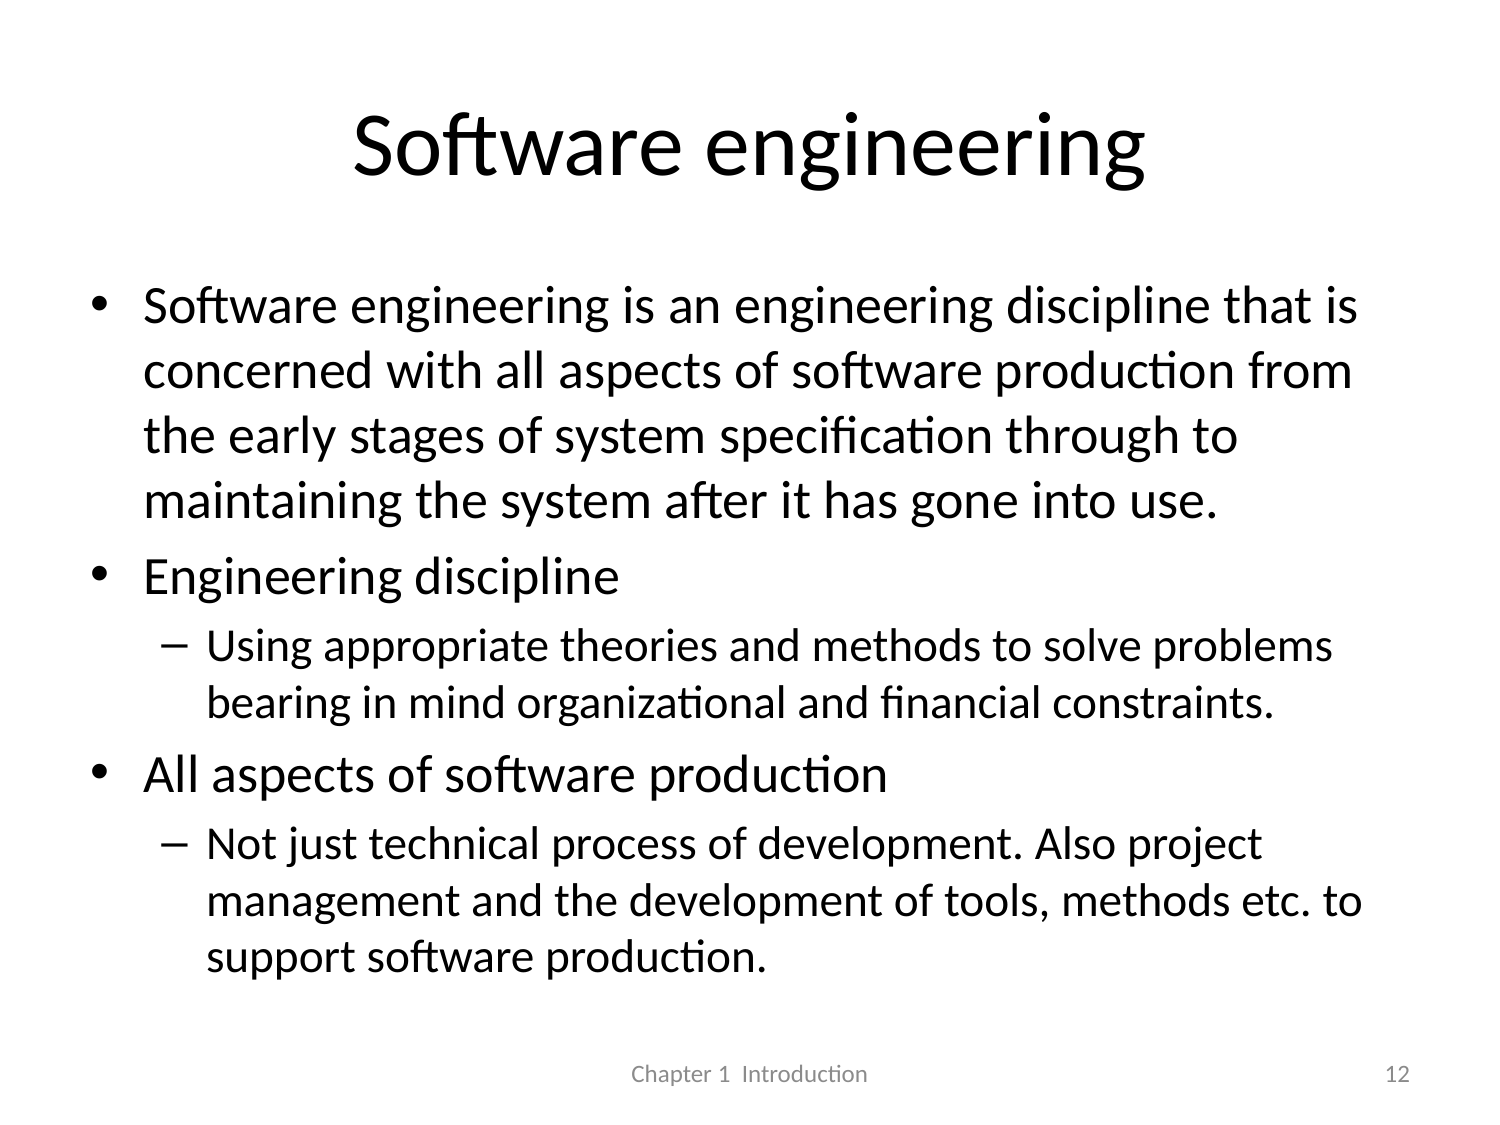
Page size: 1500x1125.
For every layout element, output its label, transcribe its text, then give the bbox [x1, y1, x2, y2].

slide_number 12 [1074, 1042, 1425, 1103]
footer Chapter 1 Introduction [512, 1042, 988, 1103]
title Software engineering [75, 45, 1425, 233]
list Software engineering is an engineering discipline that is concerned with all aspects of software production from the early stages of system specification through to maintaining the system after it has gone into use. Engineering discipline Using appropriate theories and methods to solve problems bearing in mind organizational and financial constraints. All aspects of software production Not just technical process of development. Also project management and the development of tools, methods etc. to support software production. [75, 262, 1425, 1005]
